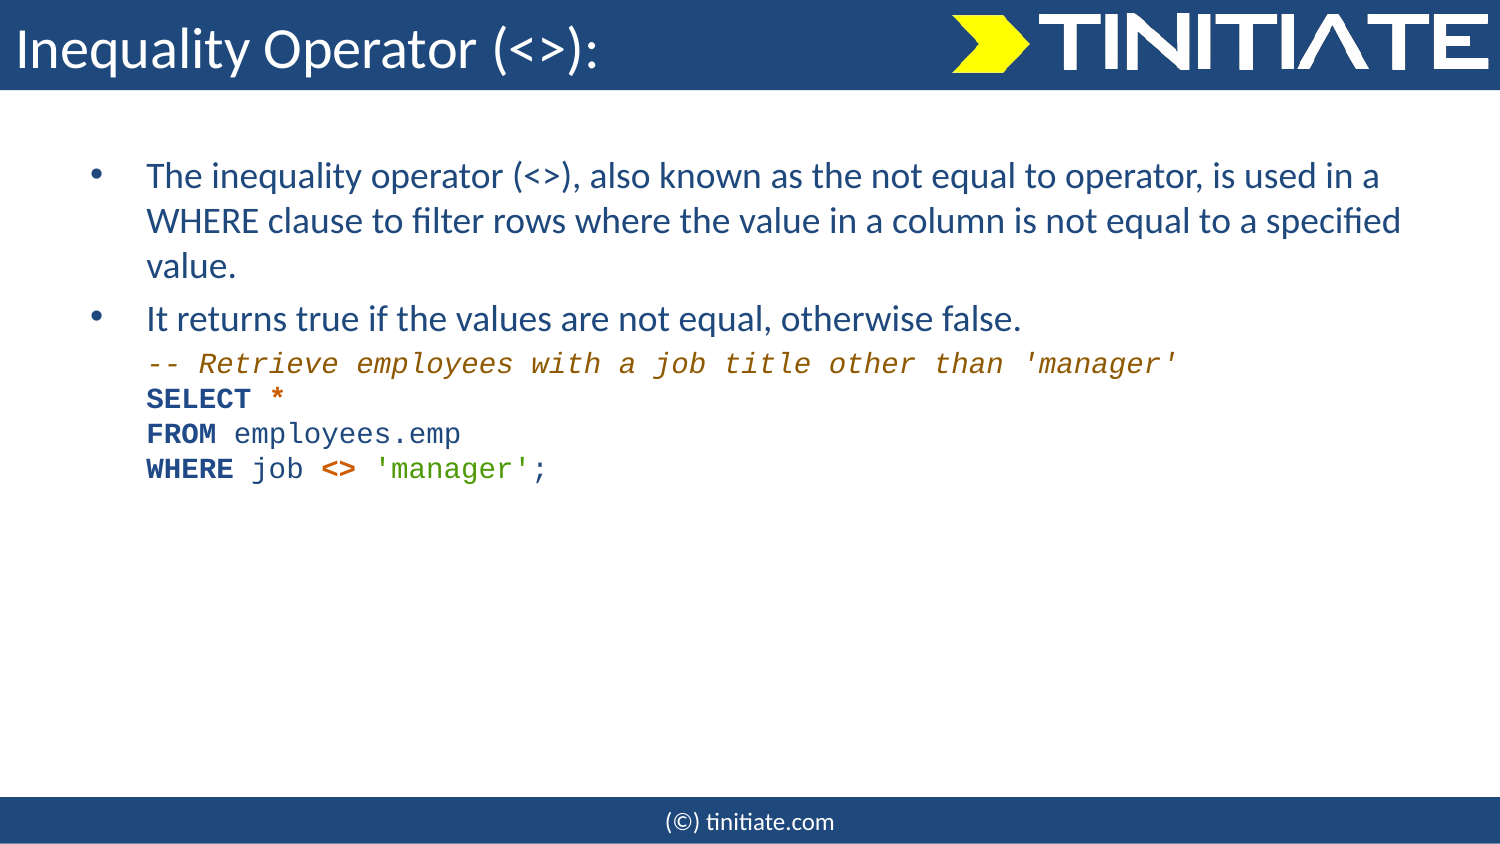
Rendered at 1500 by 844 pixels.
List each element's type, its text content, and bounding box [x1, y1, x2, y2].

picture [945, 8, 1500, 82]
text_box (©) tinitiate.com [0, 797, 1500, 844]
list The inequality operator (<>), also known as the not equal to operator, is used in a WHERE clause to filter rows where the value in a column is not equal to a specified value. It returns true if the values are not equal, otherwise false. -- Retrieve employees with a job title other than 'manager' SELECT * FROM employees.emp WHERE job <> 'manager'; [75, 143, 1425, 701]
text_box Inequality Operator (<>): [0, 0, 1500, 91]
